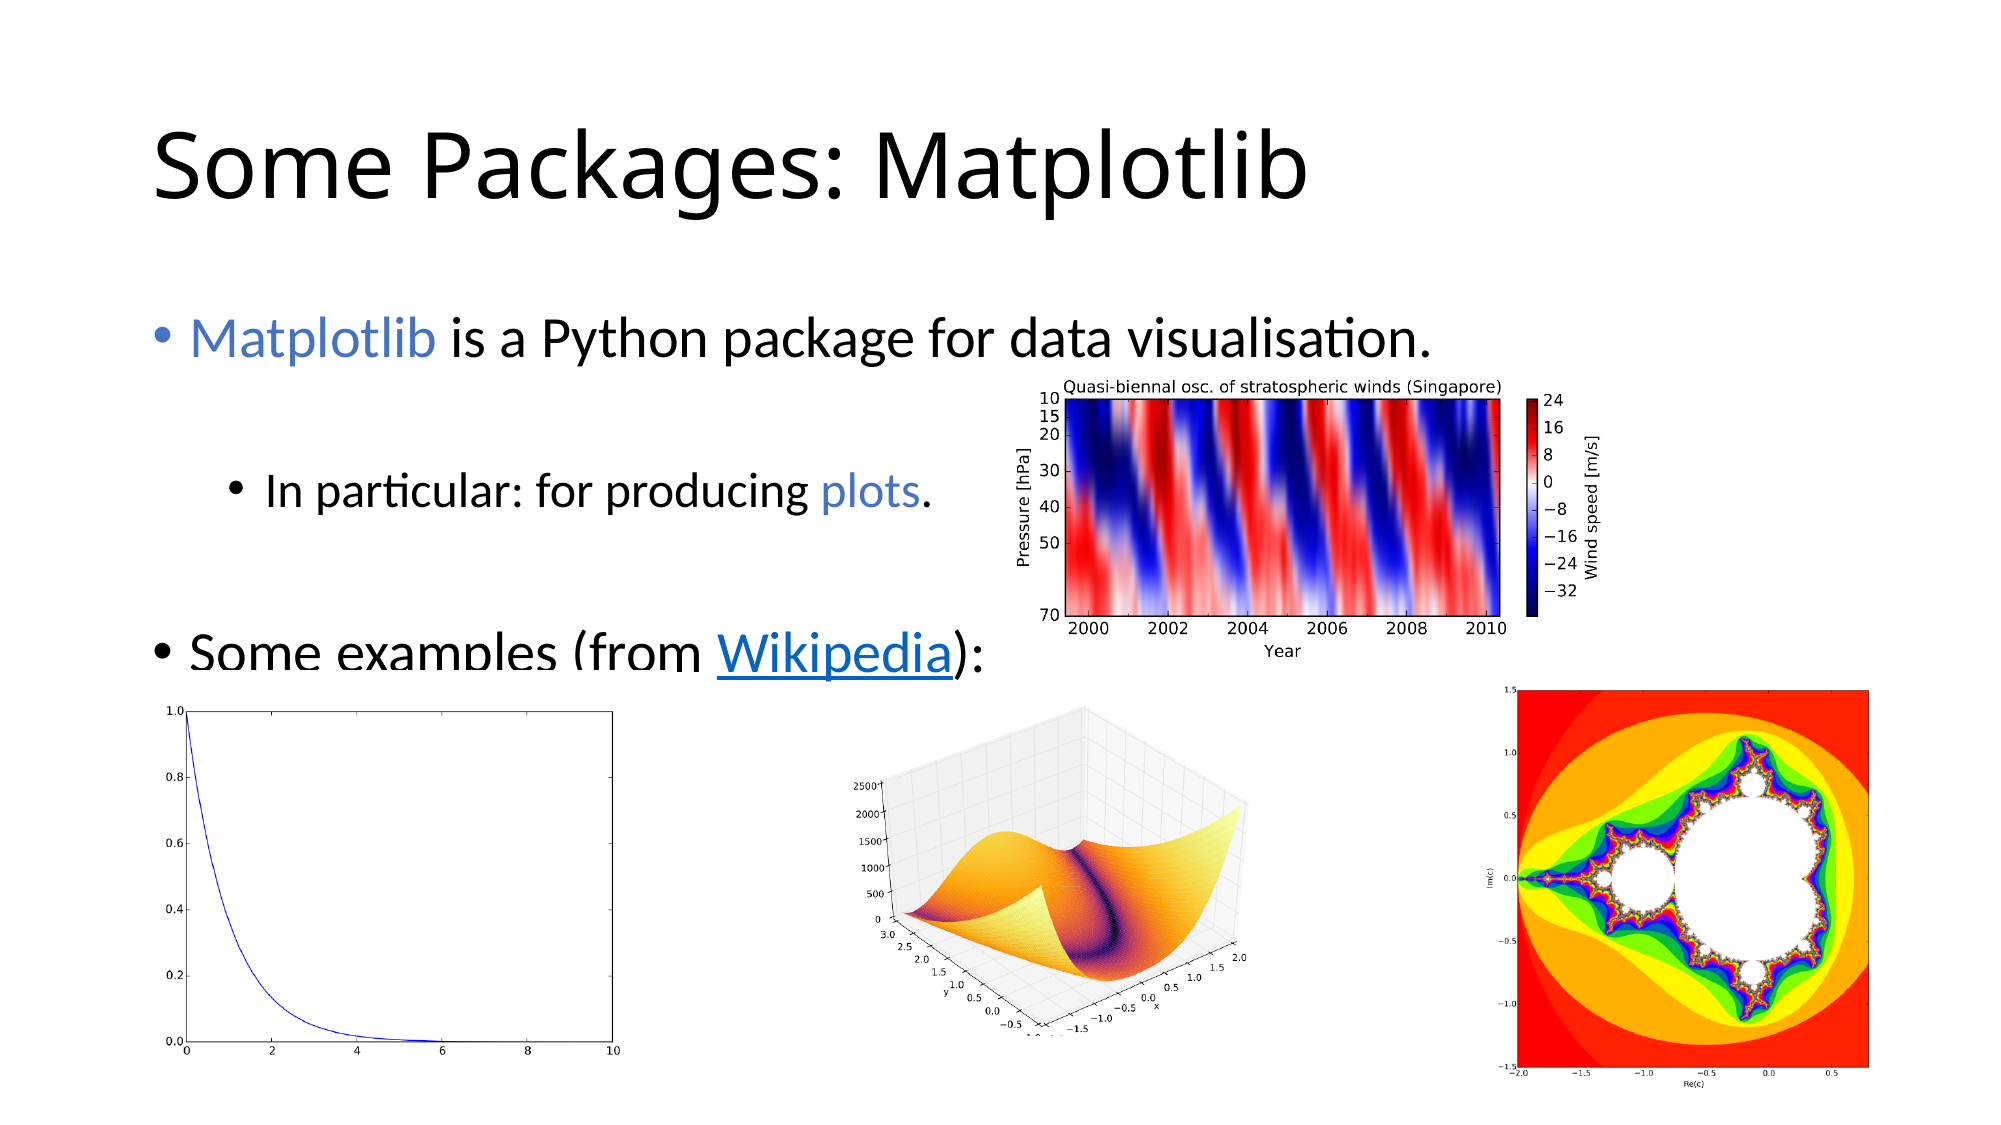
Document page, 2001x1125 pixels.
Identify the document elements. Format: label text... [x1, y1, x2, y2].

title Some Packages: Matplotlib [137, 59, 1863, 278]
picture [833, 699, 1282, 1036]
list Matplotlib is a Python package for data visualisation. In particular: for producing plots. Some examples (from Wikipedia): [137, 299, 1863, 1014]
picture [117, 670, 667, 1083]
picture [998, 362, 1922, 1114]
